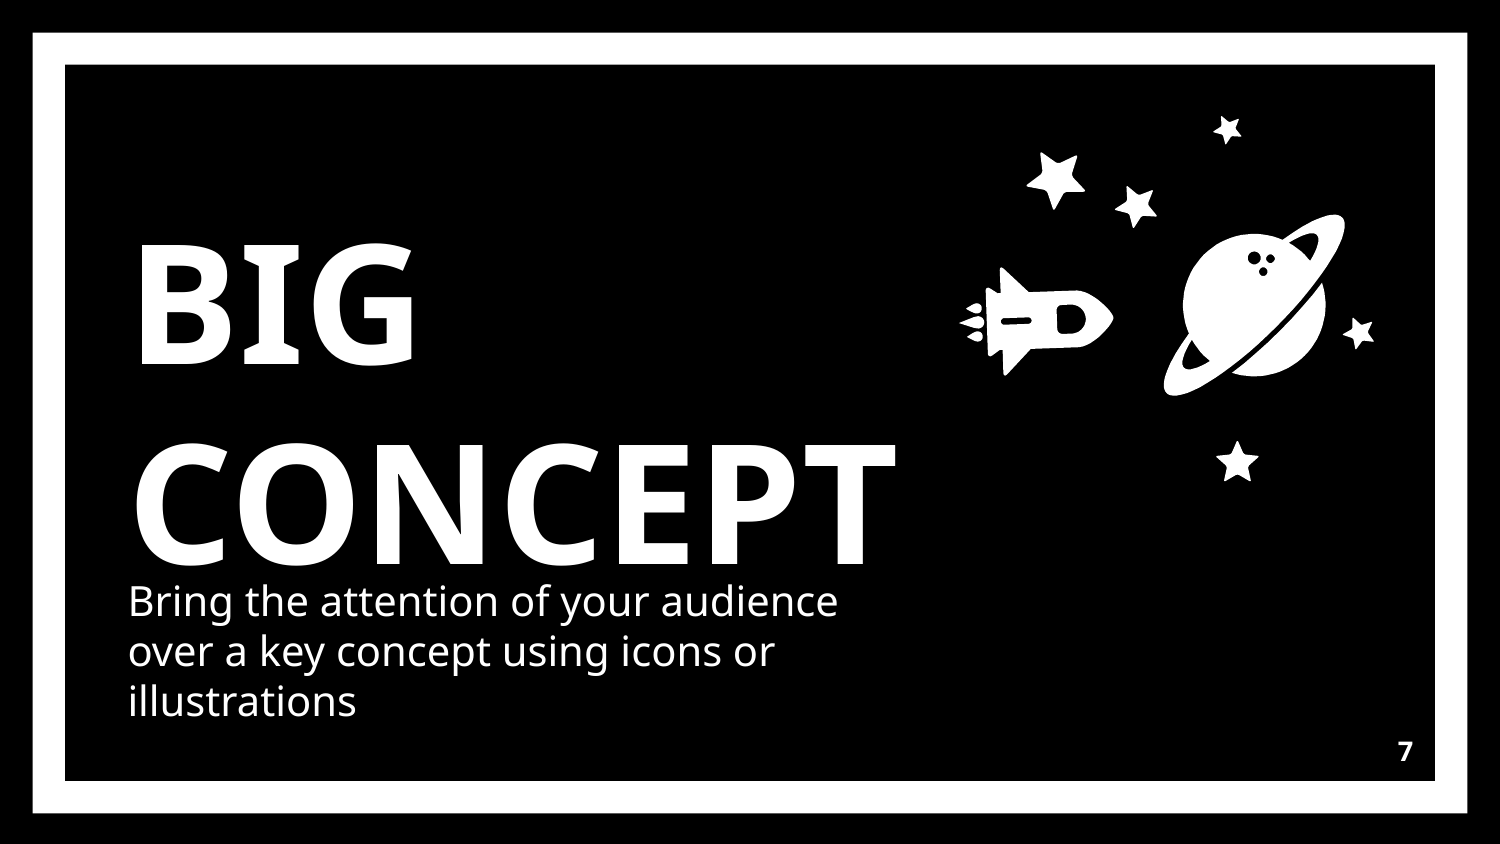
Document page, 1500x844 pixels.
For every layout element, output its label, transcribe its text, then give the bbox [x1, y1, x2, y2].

text_box [1213, 116, 1242, 145]
text_box [1114, 186, 1157, 228]
title BIG CONCEPT [112, 422, 948, 559]
text_box [1026, 152, 1086, 210]
text_box [1350, 317, 1374, 350]
subtitle Bring the attention of your audience over a key concept using icons or illustrations [112, 559, 948, 689]
text_box [1216, 441, 1259, 482]
slide_number 7 [1338, 720, 1429, 786]
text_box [973, 260, 1094, 381]
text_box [1163, 214, 1345, 396]
